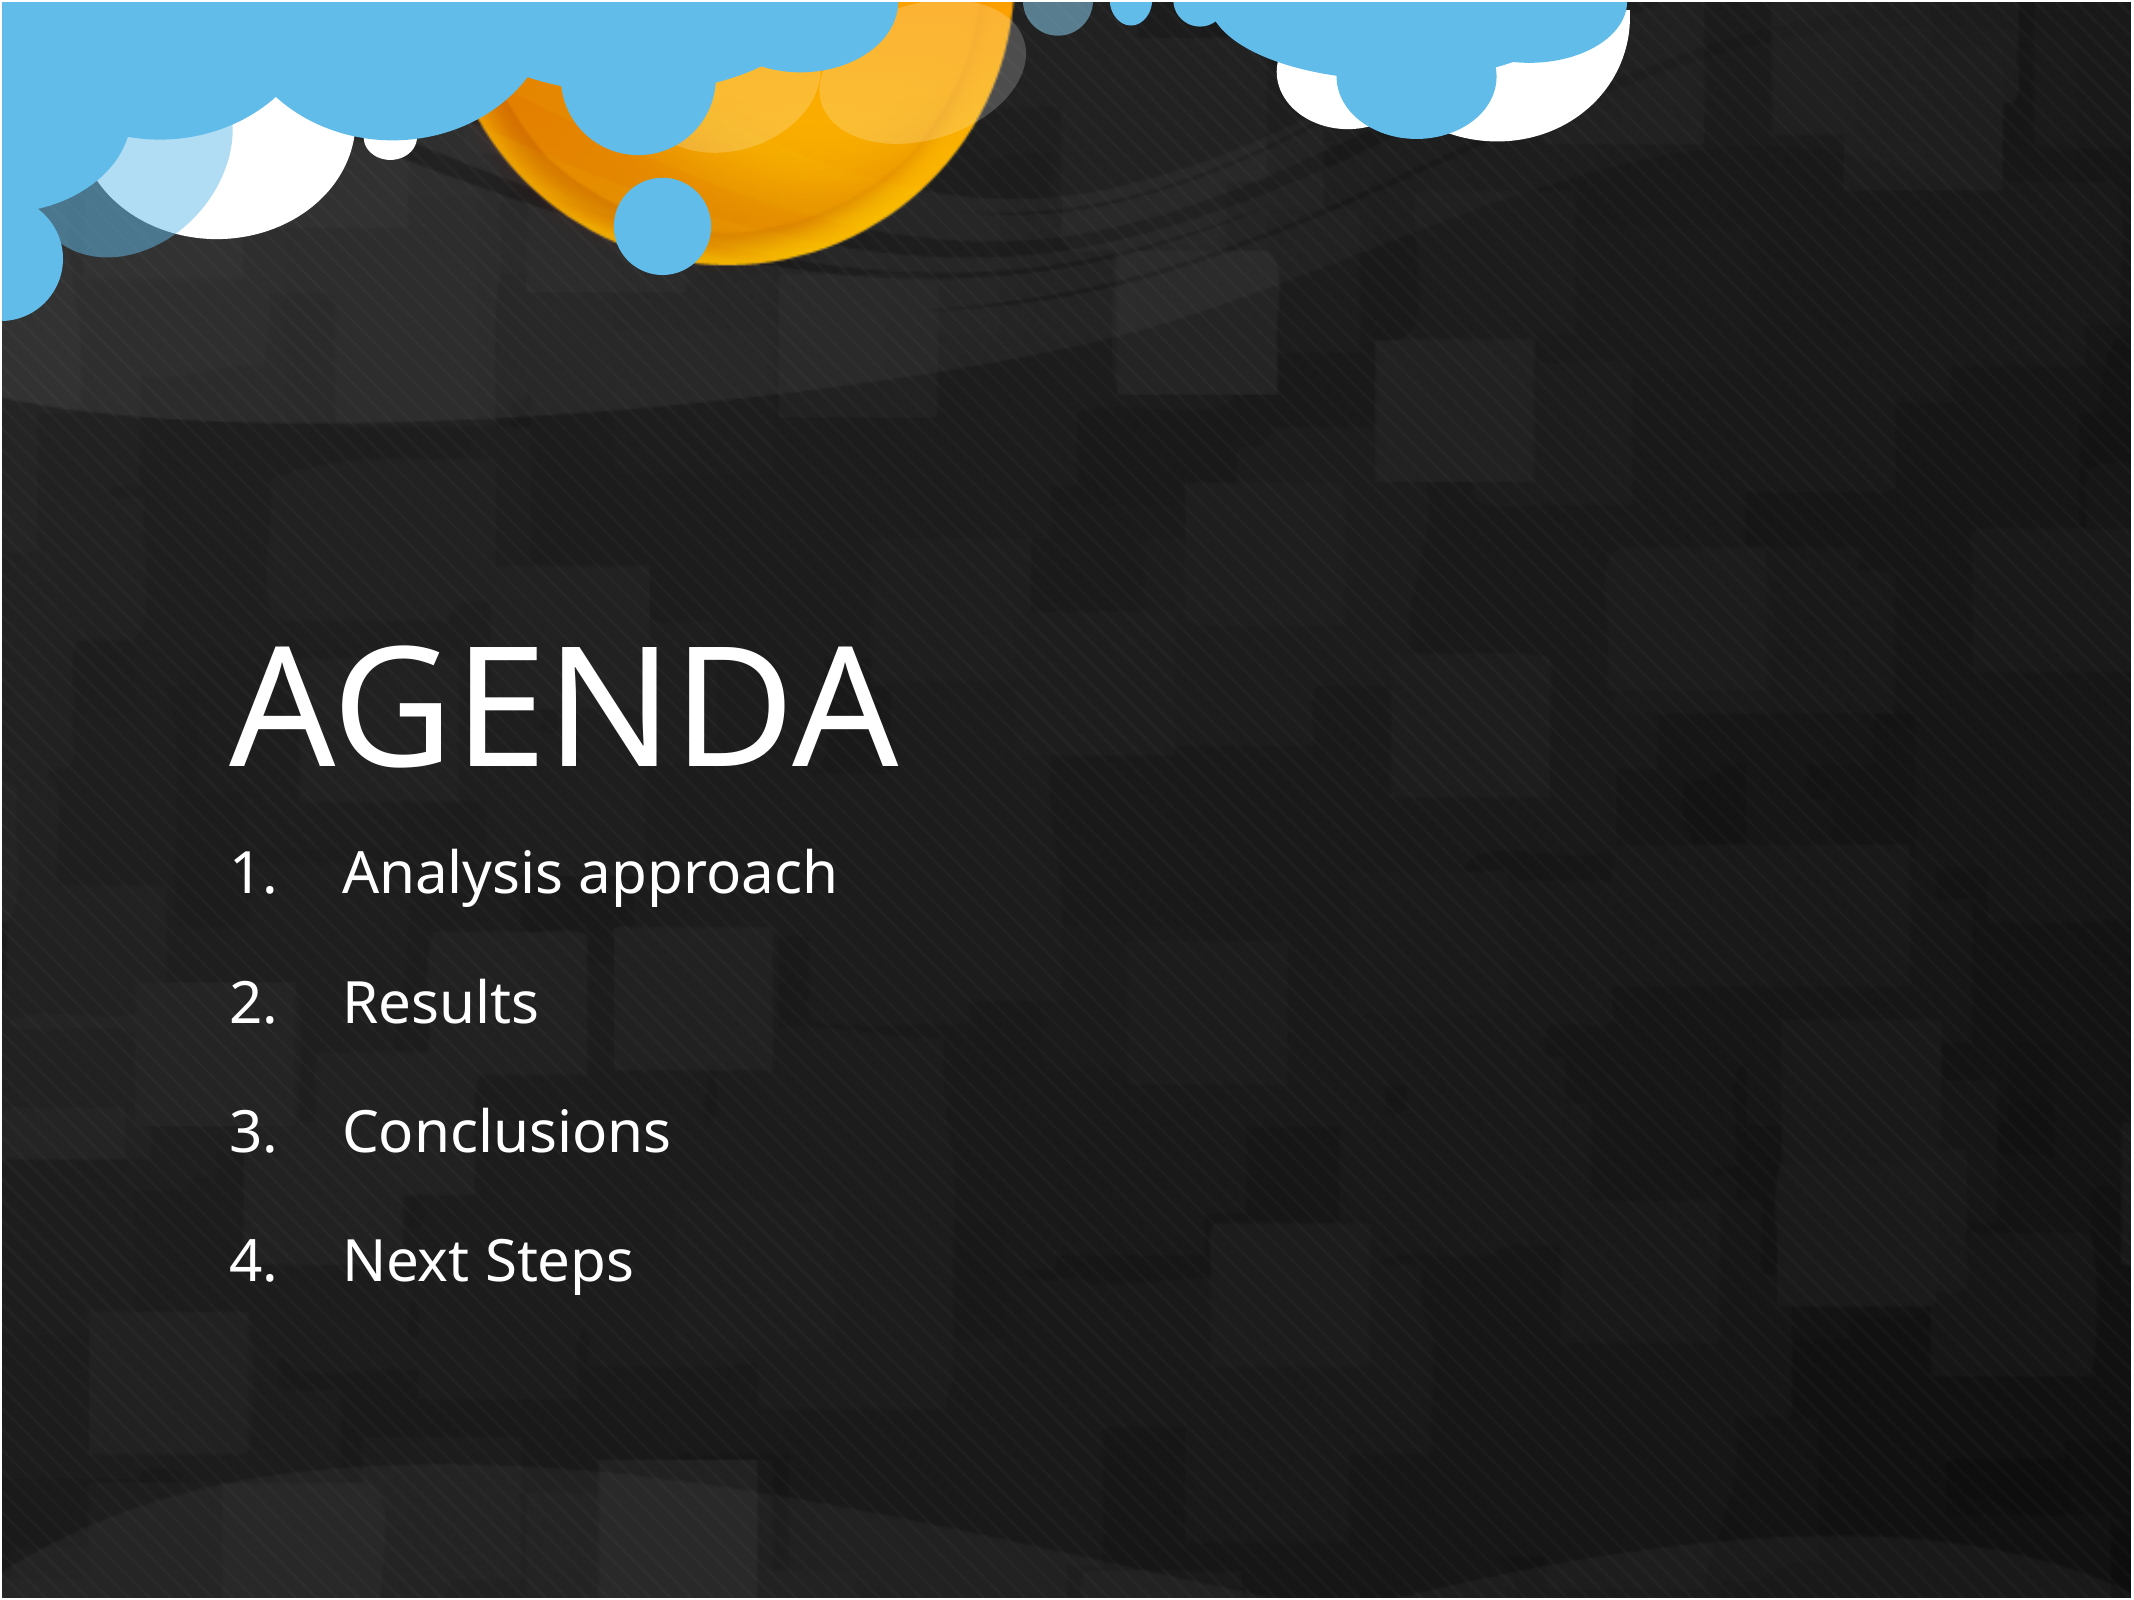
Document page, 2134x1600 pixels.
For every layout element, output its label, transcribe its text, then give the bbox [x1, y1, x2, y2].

title AGENDA [208, 268, 1925, 811]
list Analysis approach Results Conclusions Next Steps [208, 825, 1925, 1011]
picture [898, 2, 918, 8]
picture [2, 2, 2131, 1598]
